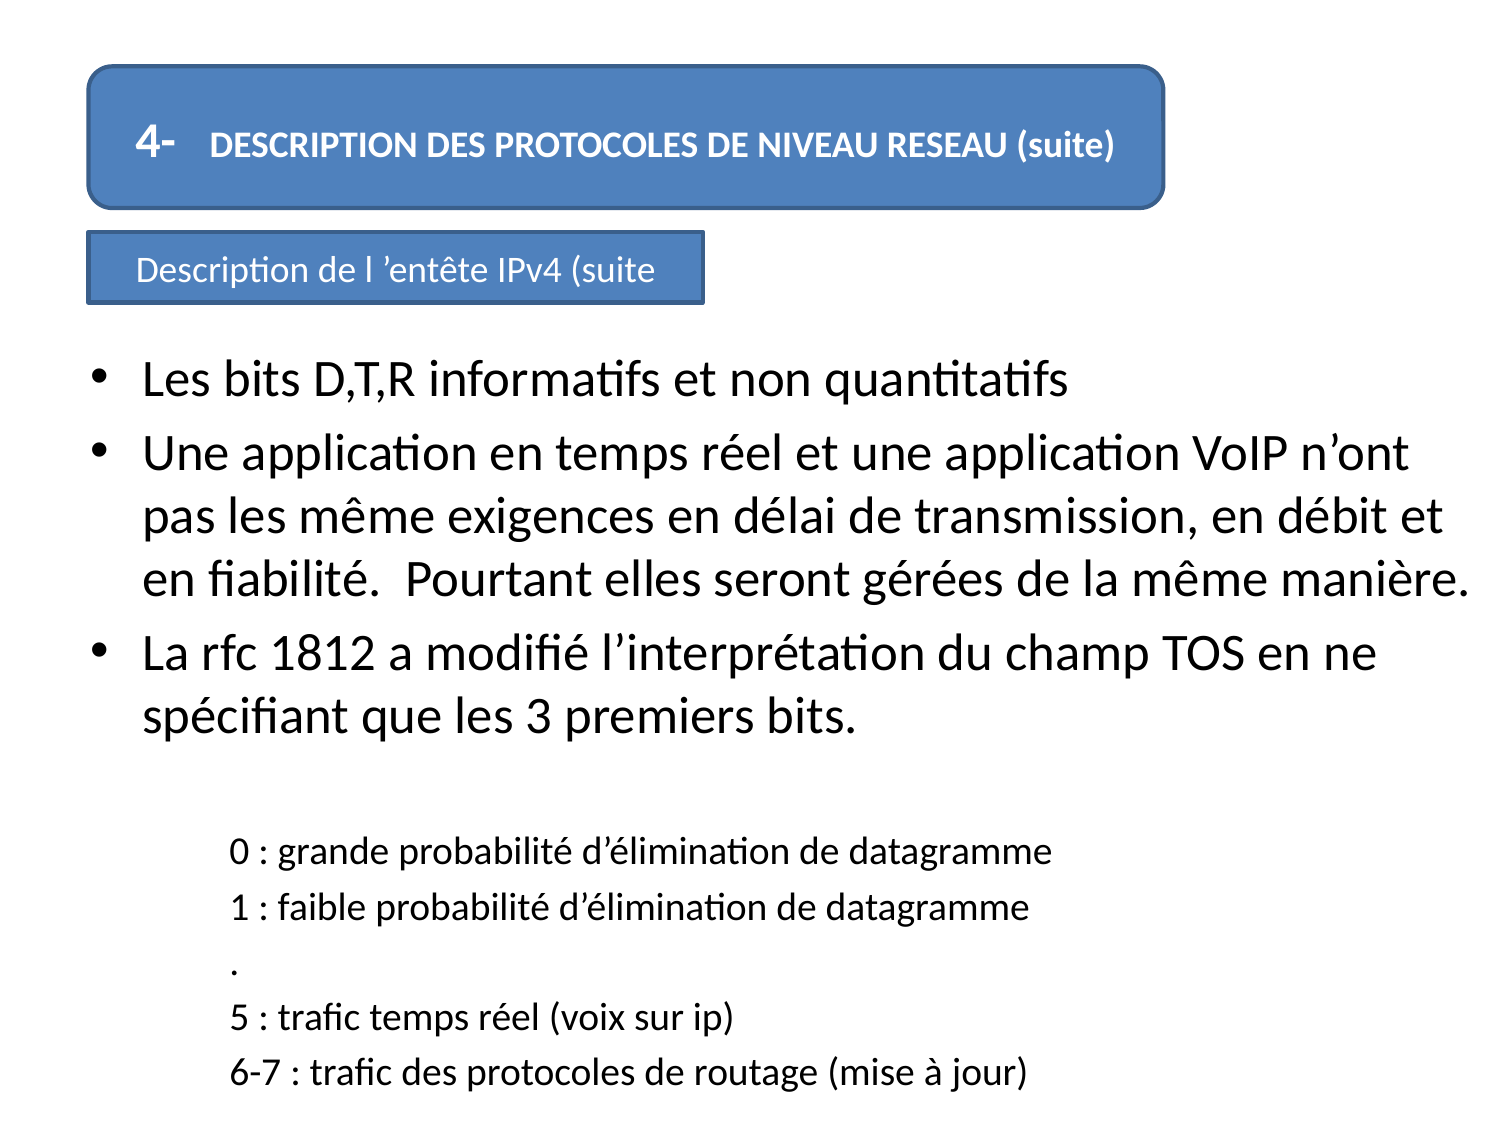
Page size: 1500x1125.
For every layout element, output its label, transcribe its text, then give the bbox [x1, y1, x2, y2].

list Les bits D,T,R informatifs et non quantitatifs Une application en temps réel et une application VoIP n’ont pas les même exigences en délai de transmission, en débit et en fiabilité. Pourtant elles seront gérées de la même manière. La rfc 1812 a modifié l’interprétation du champ TOS en ne spécifiant que les 3 premiers bits. 0 : grande probabilité d’élimination de datagramme 1 : faible probabilité d’élimination de datagramme . 5 : trafic temps réel (voix sur ip) 6-7 : trafic des protocoles de routage (mise à jour) [75, 262, 1500, 1125]
text_box 4- DESCRIPTION DES PROTOCOLES DE NIVEAU RESEAU (suite) [86, 64, 1166, 211]
text_box Description de l ’entête IPv4 (suite [86, 230, 705, 305]
